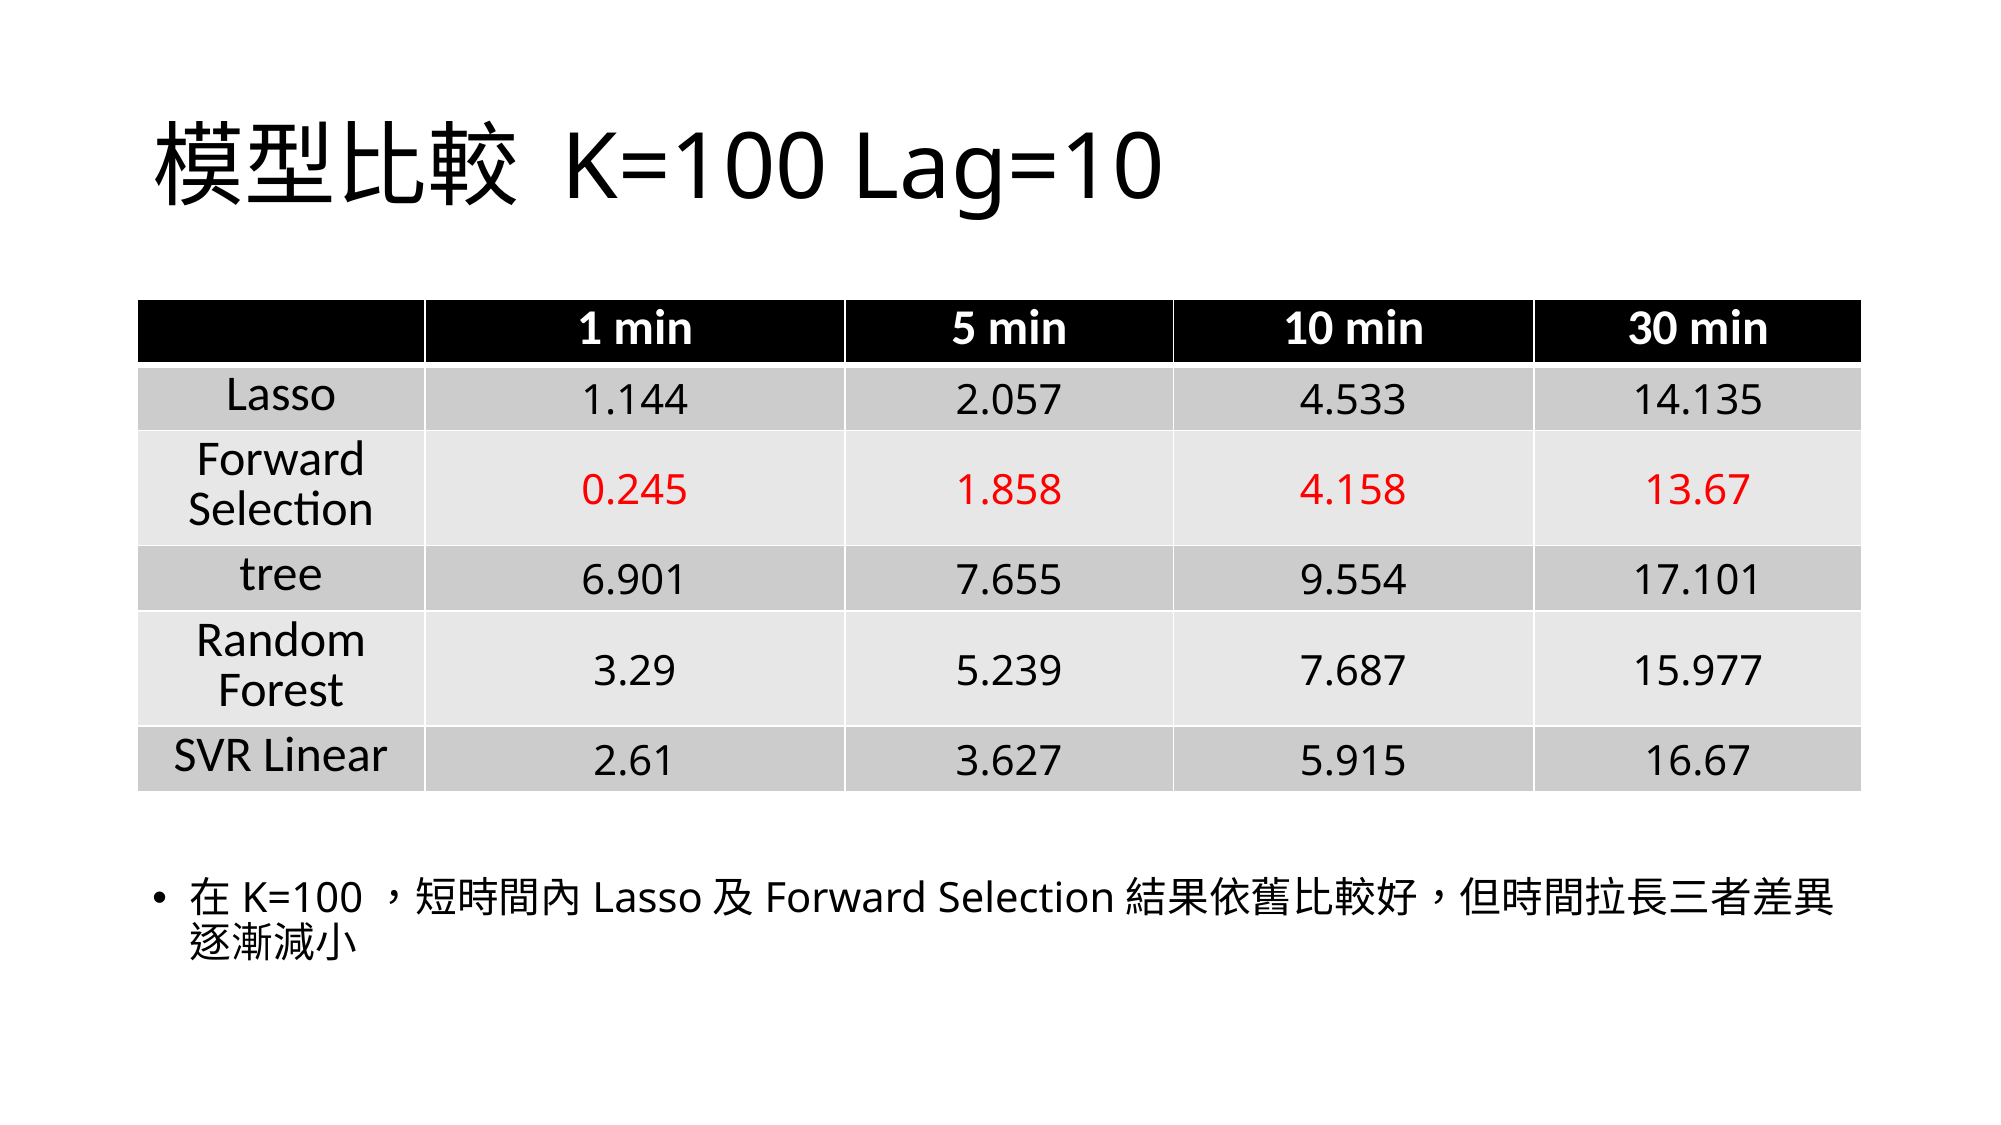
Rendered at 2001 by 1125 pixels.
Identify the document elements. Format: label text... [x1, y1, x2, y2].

table_cell 4.158 [1174, 431, 1533, 545]
table_cell 1.144 [426, 368, 844, 430]
table_header 5 min [846, 300, 1173, 362]
table_cell SVR Linear [138, 727, 424, 791]
table_cell Lasso [138, 368, 424, 430]
table_cell 14.135 [1535, 368, 1861, 430]
table_cell 5.915 [1174, 727, 1533, 791]
table_header 1 min [426, 300, 844, 362]
table_cell 7.655 [846, 546, 1173, 610]
table_header 10 min [1174, 300, 1533, 362]
table_cell 4.533 [1174, 368, 1533, 430]
table_cell 16.67 [1535, 727, 1861, 791]
table_cell 5.239 [846, 612, 1173, 725]
table_cell 2.057 [846, 368, 1173, 430]
table_cell Random Forest [138, 612, 424, 725]
list 在K=100，短時間內Lasso及Forward Selection結果依舊比較好，但時間拉長三者差異逐漸減小 [137, 869, 1863, 1014]
table_cell Forward Selection [138, 431, 424, 545]
table_cell tree [138, 546, 424, 610]
title 模型比較 K=100 Lag=10 [137, 59, 1863, 278]
table_cell 3.29 [426, 612, 844, 725]
table_cell 2.61 [426, 727, 844, 791]
table_cell 13.67 [1535, 431, 1861, 545]
table_cell 3.627 [846, 727, 1173, 791]
table_cell 0.245 [426, 431, 844, 545]
table_header [138, 300, 424, 362]
table_cell 15.977 [1535, 612, 1861, 725]
table_cell 17.101 [1535, 546, 1861, 610]
table_cell 7.687 [1174, 612, 1533, 725]
table_cell 9.554 [1174, 546, 1533, 610]
table_header 30 min [1535, 300, 1861, 362]
table_cell 6.901 [426, 546, 844, 610]
table_cell 1.858 [846, 431, 1173, 545]
